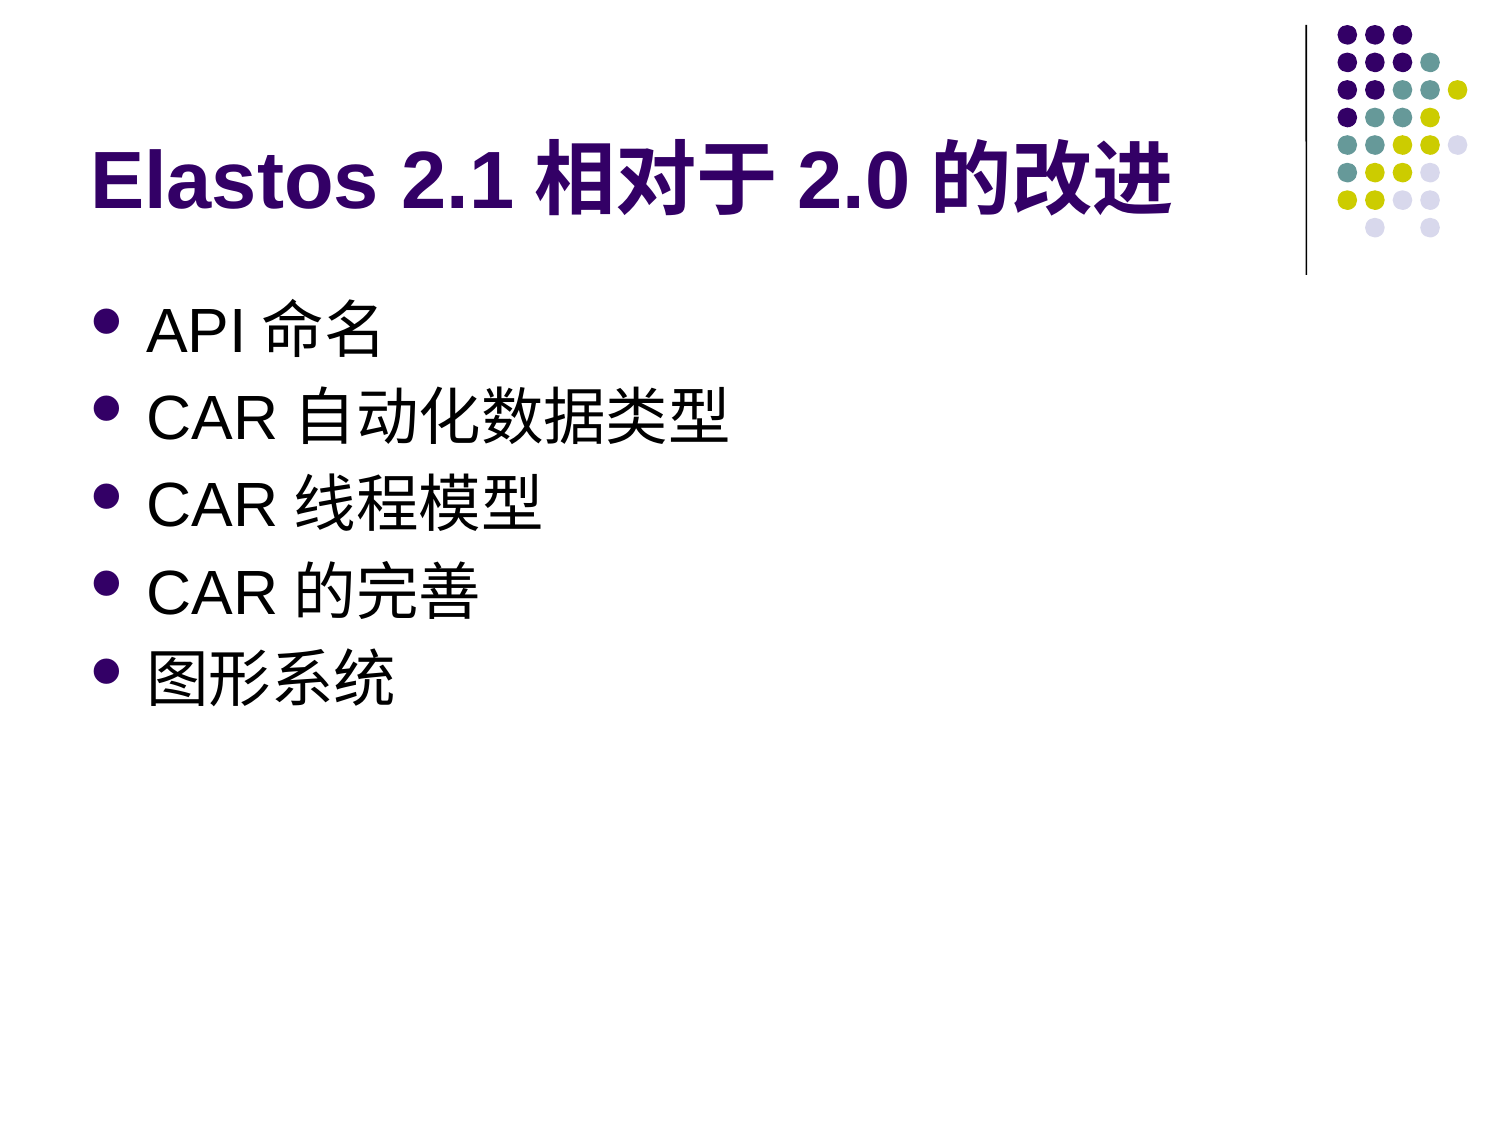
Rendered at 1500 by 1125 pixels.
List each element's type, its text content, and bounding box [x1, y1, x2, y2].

list API命名 CAR自动化数据类型 CAR线程模型 CAR的完善 图形系统 [75, 282, 1425, 1006]
title Elastos 2.1相对于2.0的改进 [75, 20, 1313, 233]
